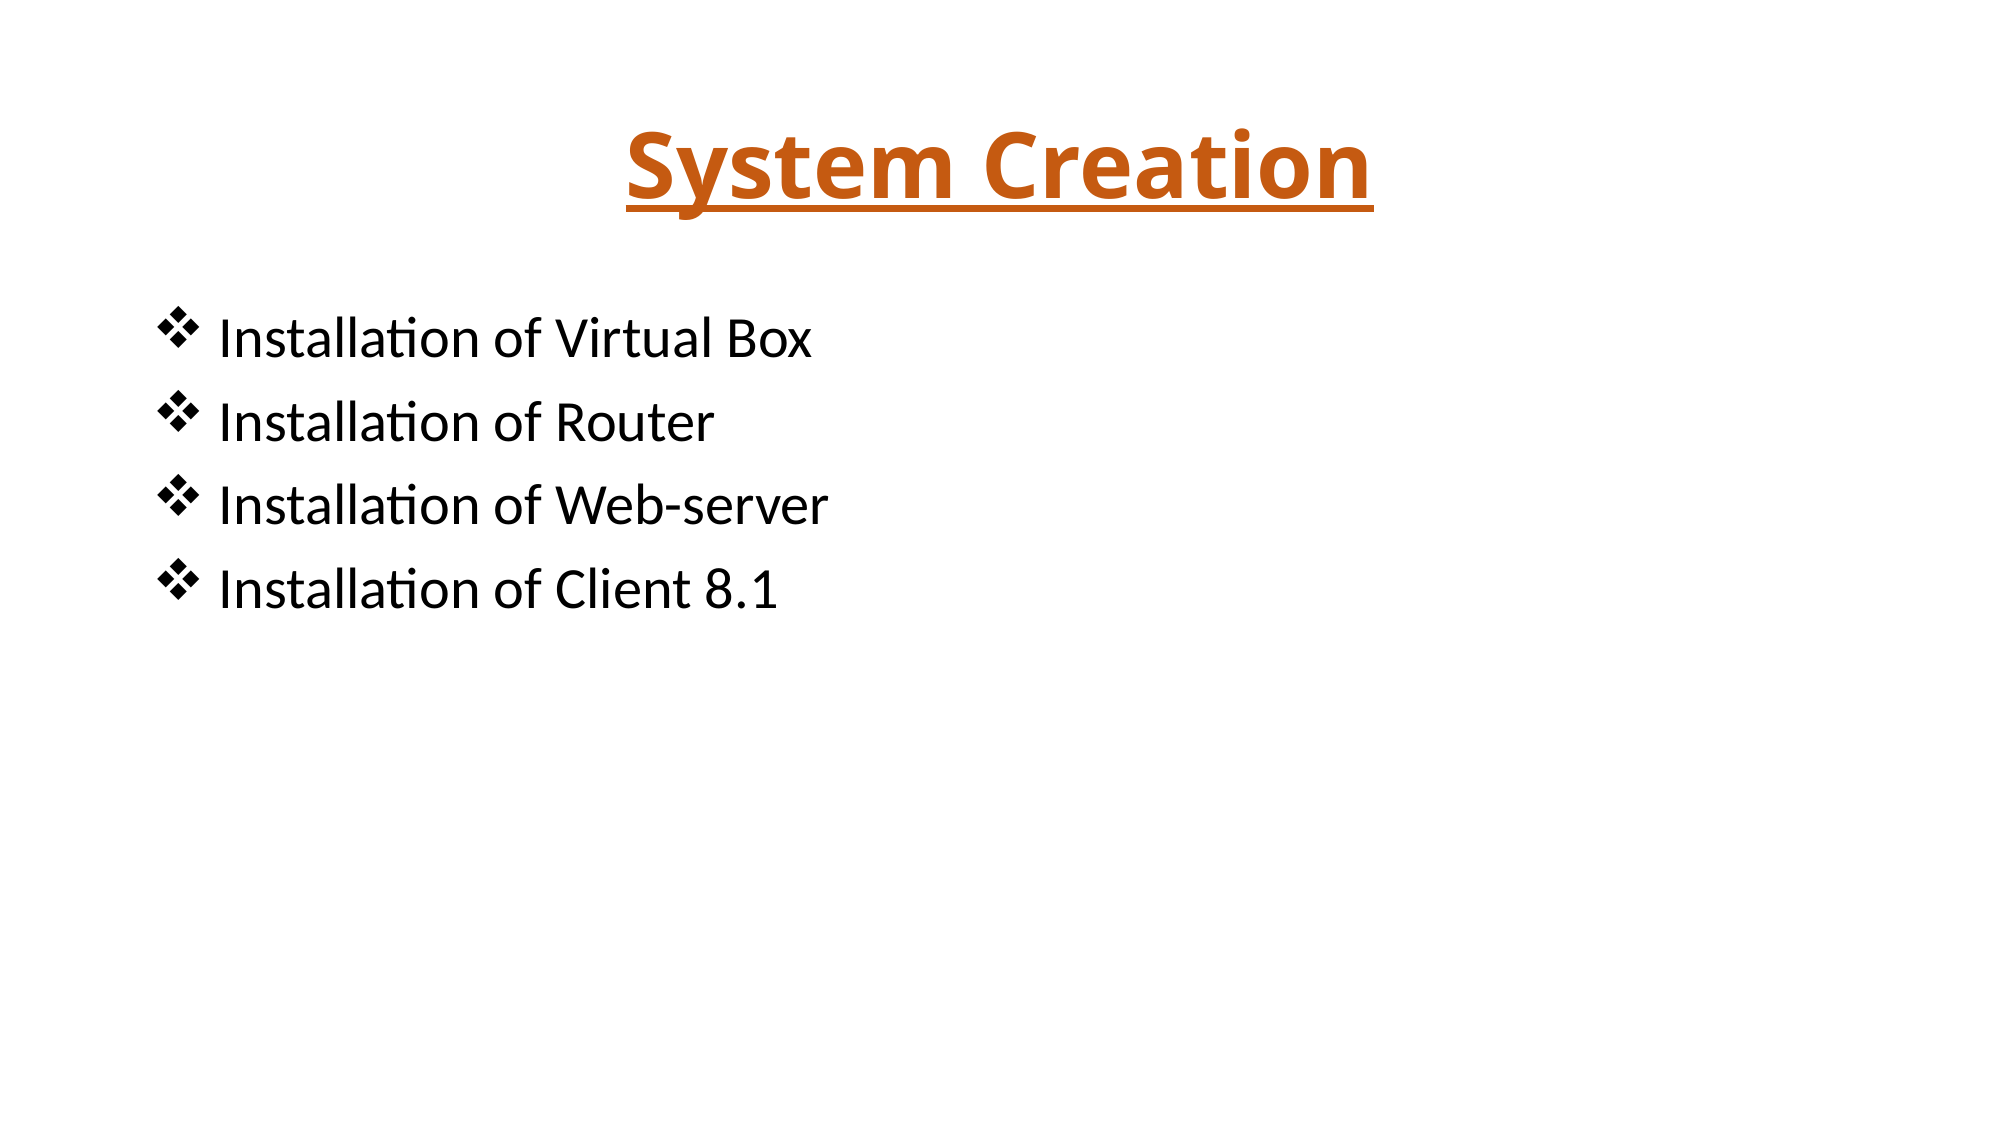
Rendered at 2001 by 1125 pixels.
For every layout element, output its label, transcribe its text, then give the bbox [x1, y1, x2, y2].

list Installation of Virtual Box Installation of Router Installation of Web-server Installation of Client 8.1 [137, 299, 1863, 1014]
title System Creation [137, 59, 1863, 278]
